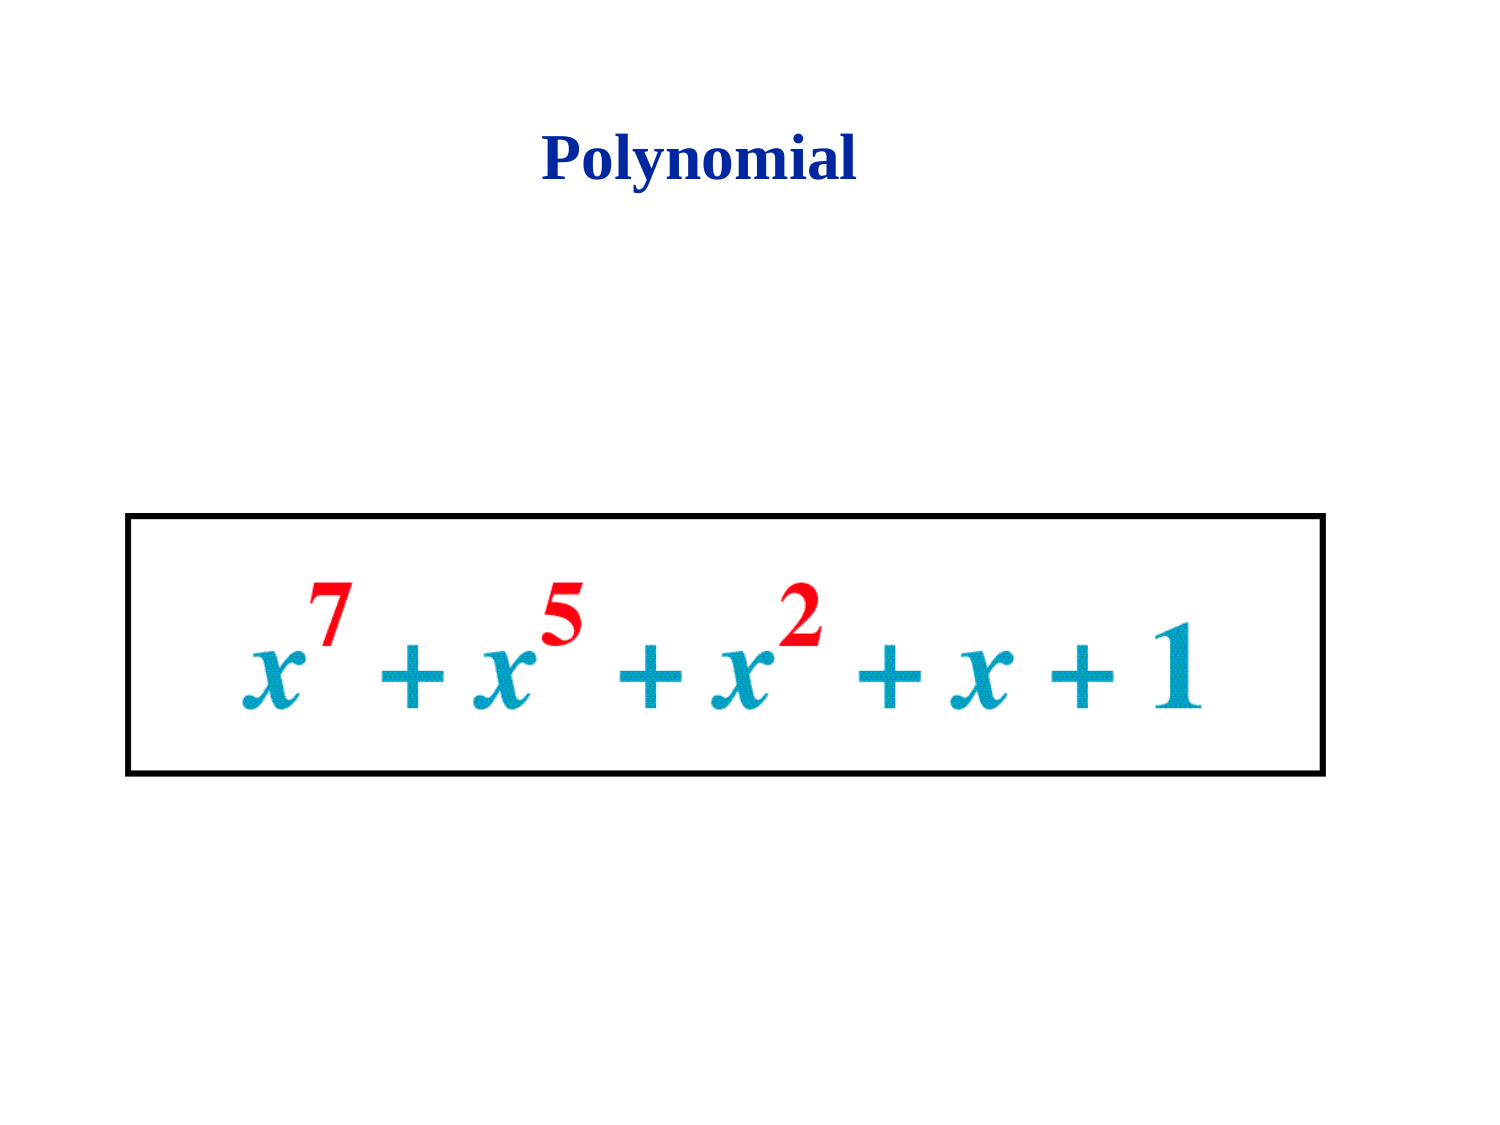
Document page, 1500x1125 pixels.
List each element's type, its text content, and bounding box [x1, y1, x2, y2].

picture [125, 513, 1326, 779]
text_box Polynomial [527, 106, 874, 200]
